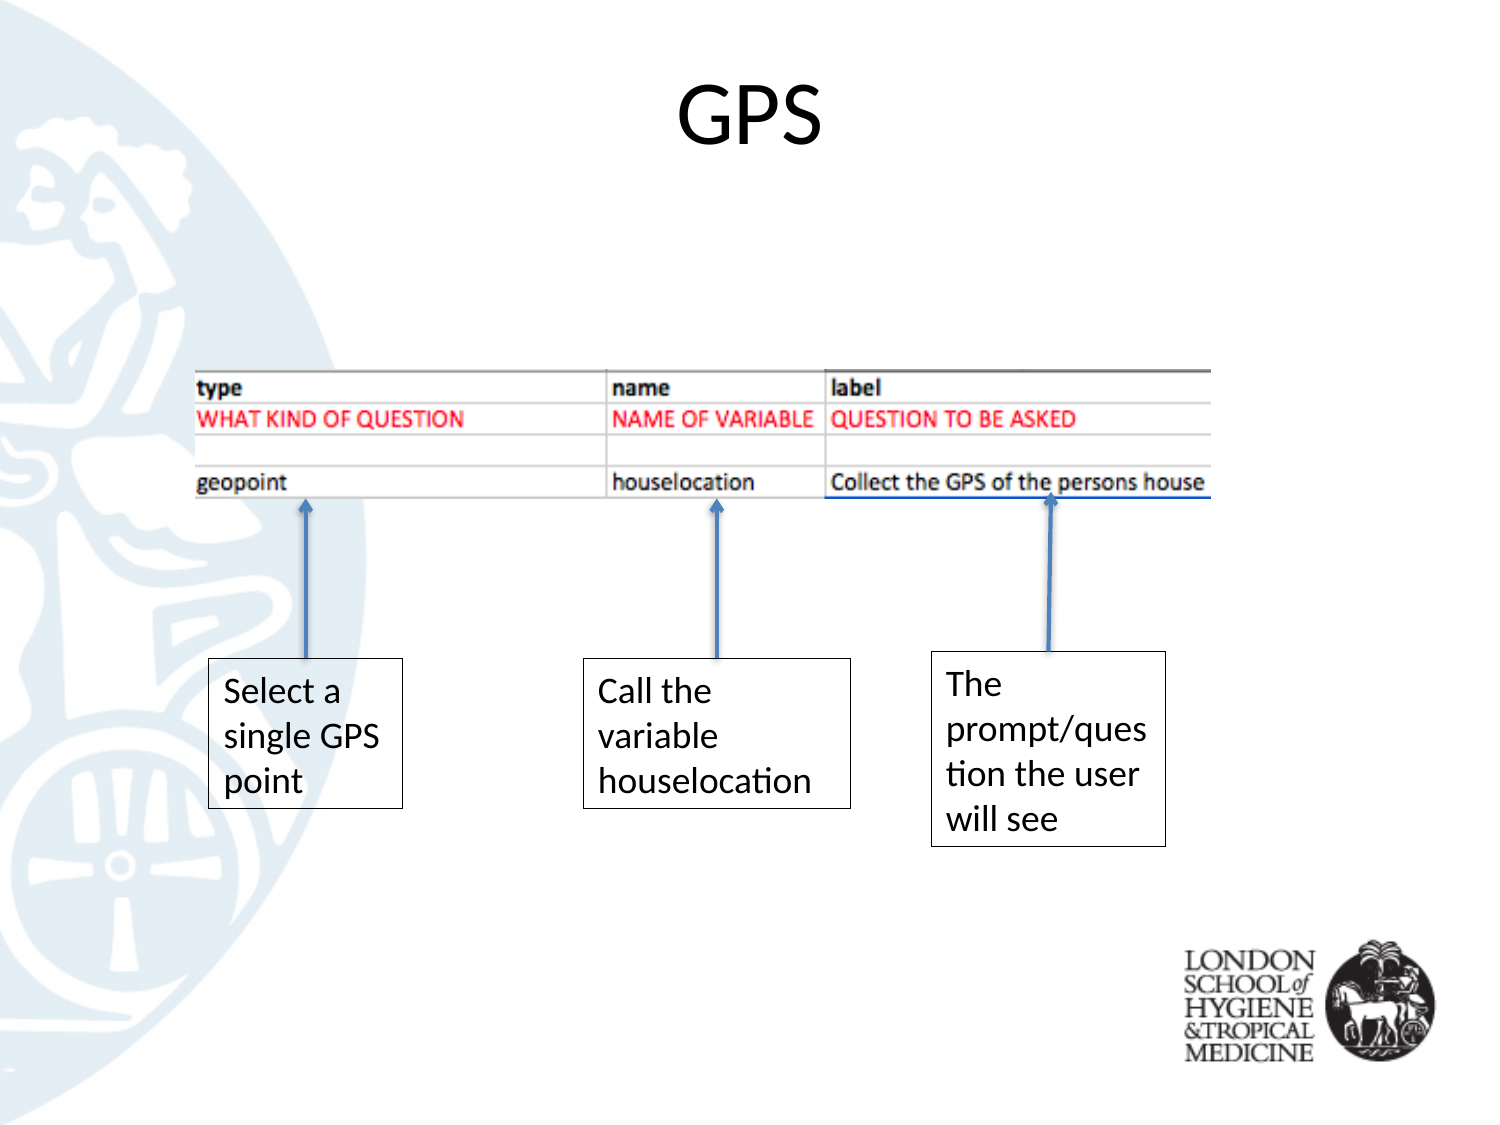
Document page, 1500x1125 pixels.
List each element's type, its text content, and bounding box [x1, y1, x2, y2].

picture [0, 0, 1500, 1125]
text_box The prompt/question the user will see [931, 651, 1166, 847]
text_box Call the variable houselocation [583, 658, 851, 809]
title GPS [75, 45, 1425, 233]
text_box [1048, 491, 1052, 652]
text_box Select a single GPS point [208, 658, 403, 809]
